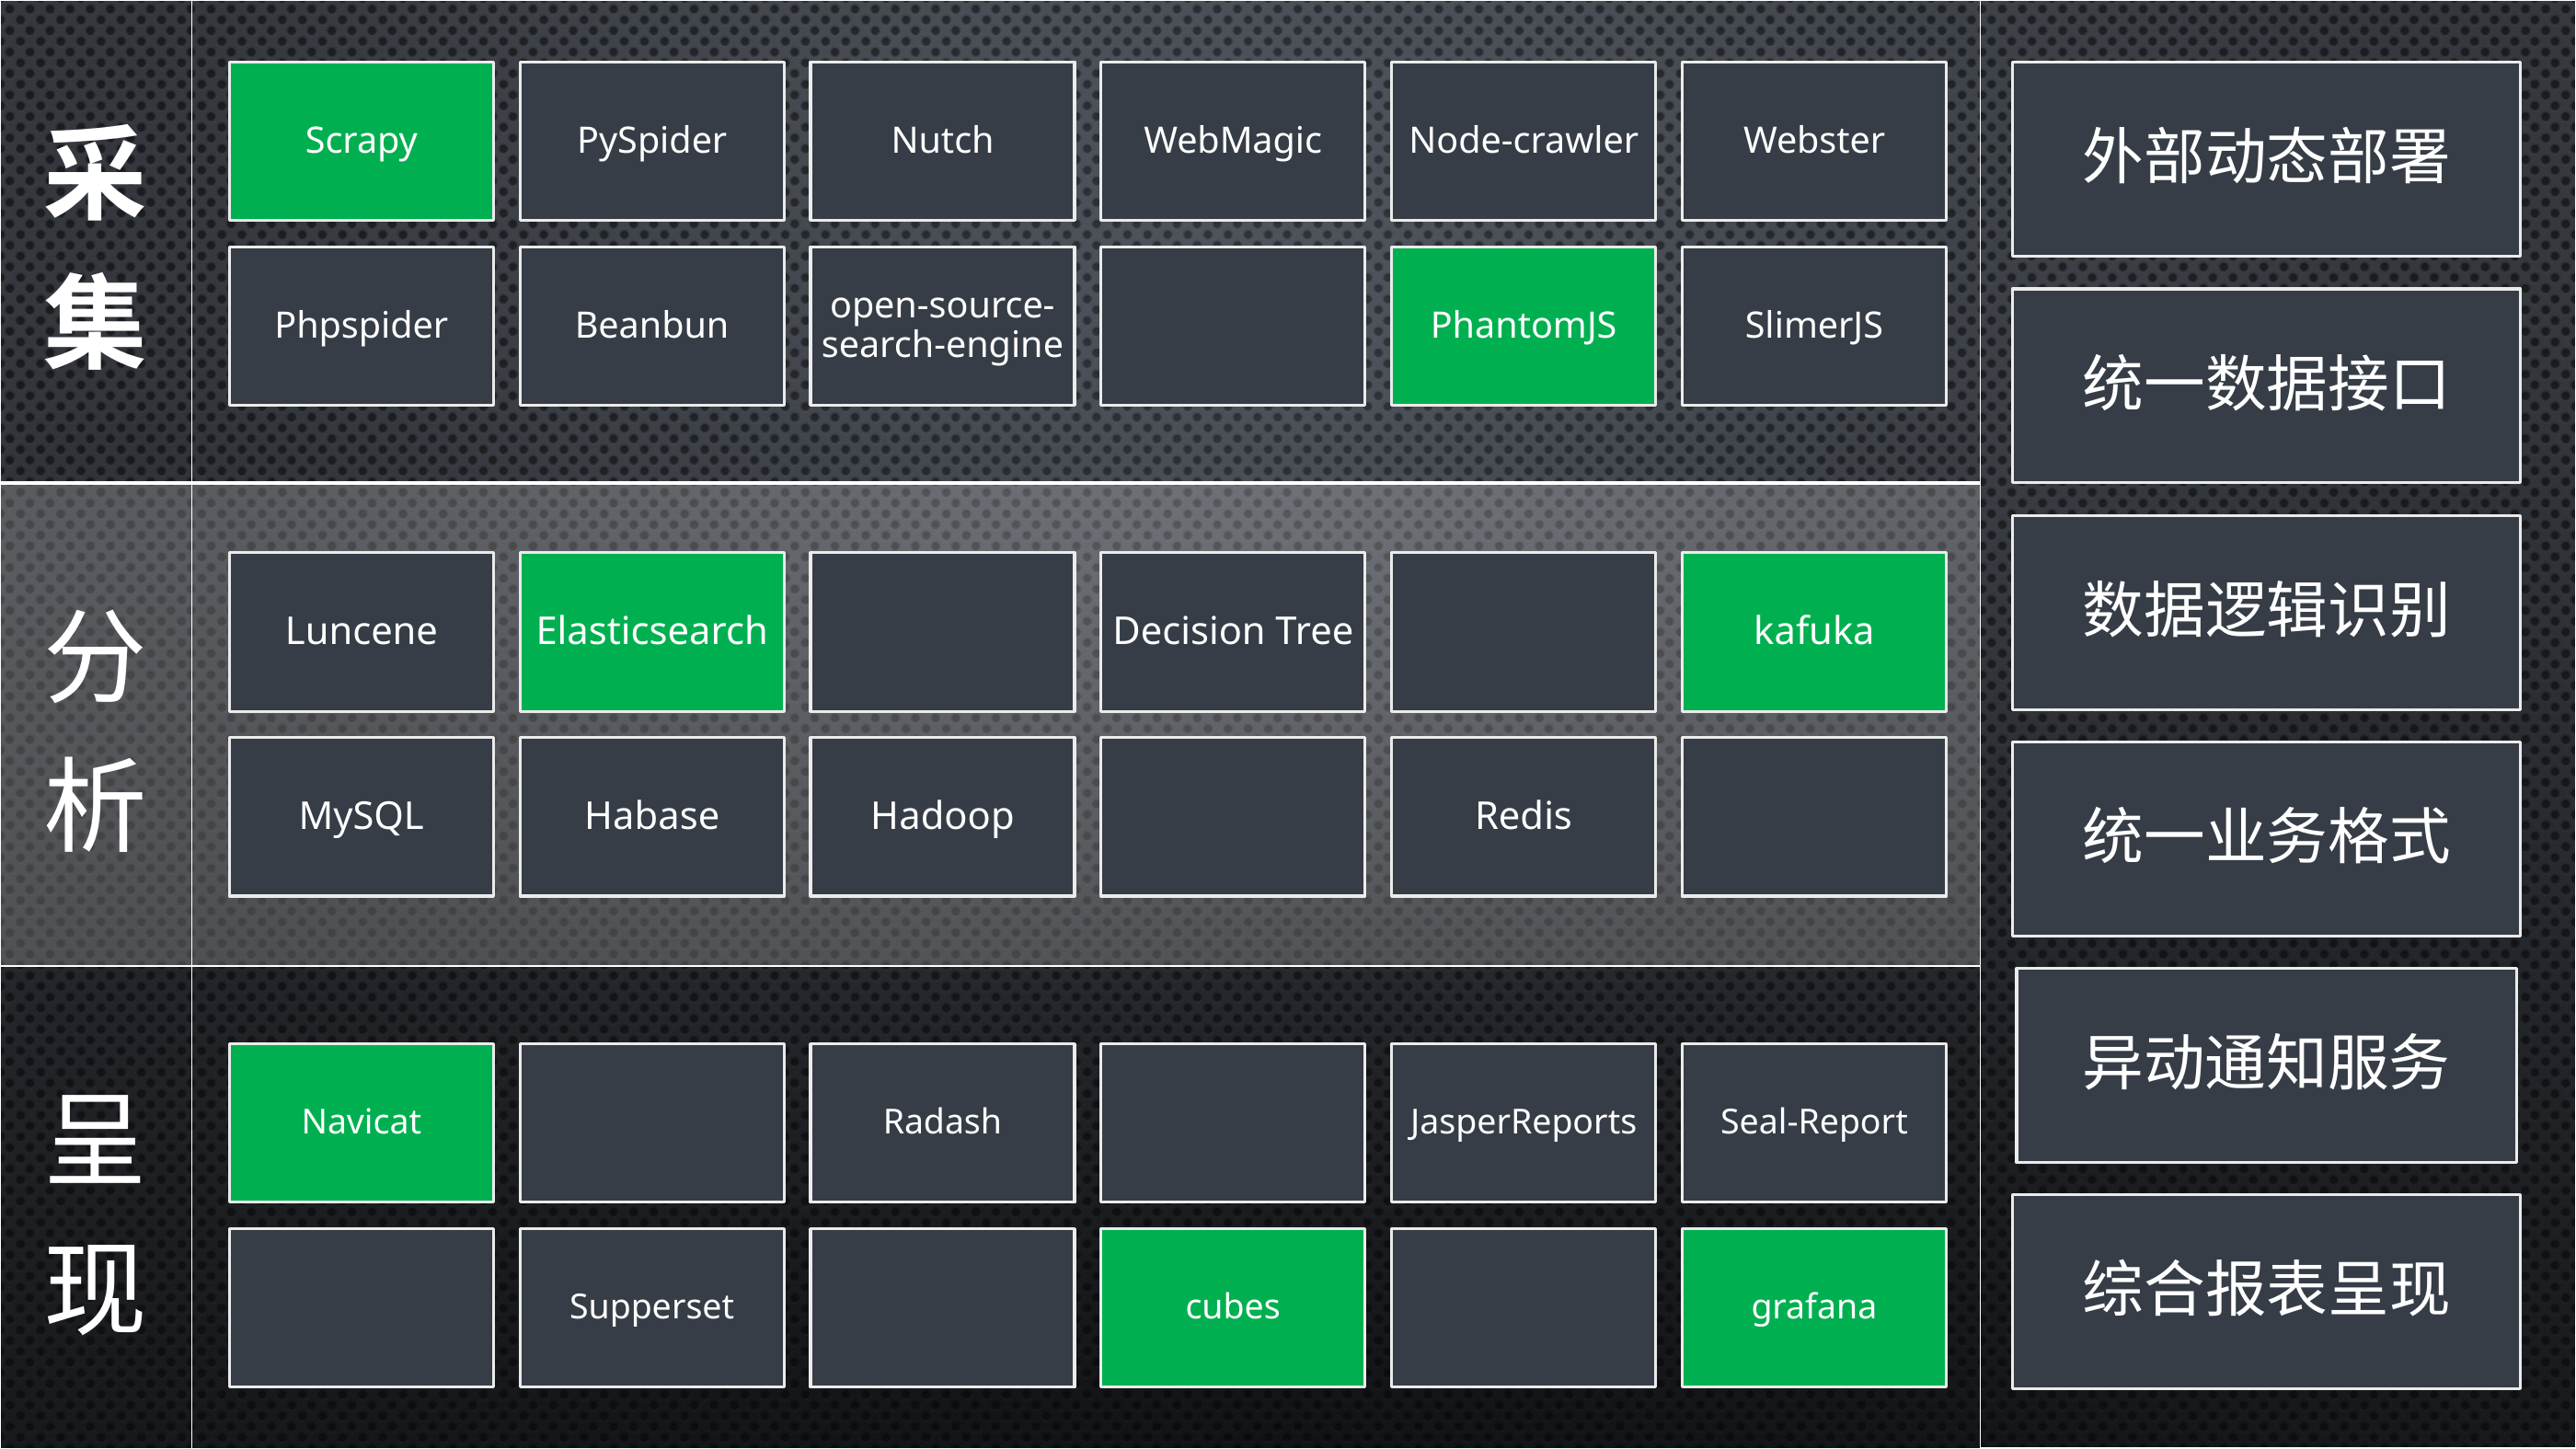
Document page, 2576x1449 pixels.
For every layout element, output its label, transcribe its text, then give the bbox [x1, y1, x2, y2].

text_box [228, 518, 1948, 931]
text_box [228, 27, 1948, 440]
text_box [2009, 62, 2524, 1390]
table_header [1981, 1, 2575, 1447]
table_header [192, 1, 1980, 481]
table_cell [192, 967, 1980, 1448]
table_cell 呈现 [1, 967, 191, 1448]
table_cell [192, 485, 1980, 965]
table_cell 分析 [1, 485, 191, 965]
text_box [228, 1009, 1948, 1422]
table_header 采集 [1, 1, 191, 481]
